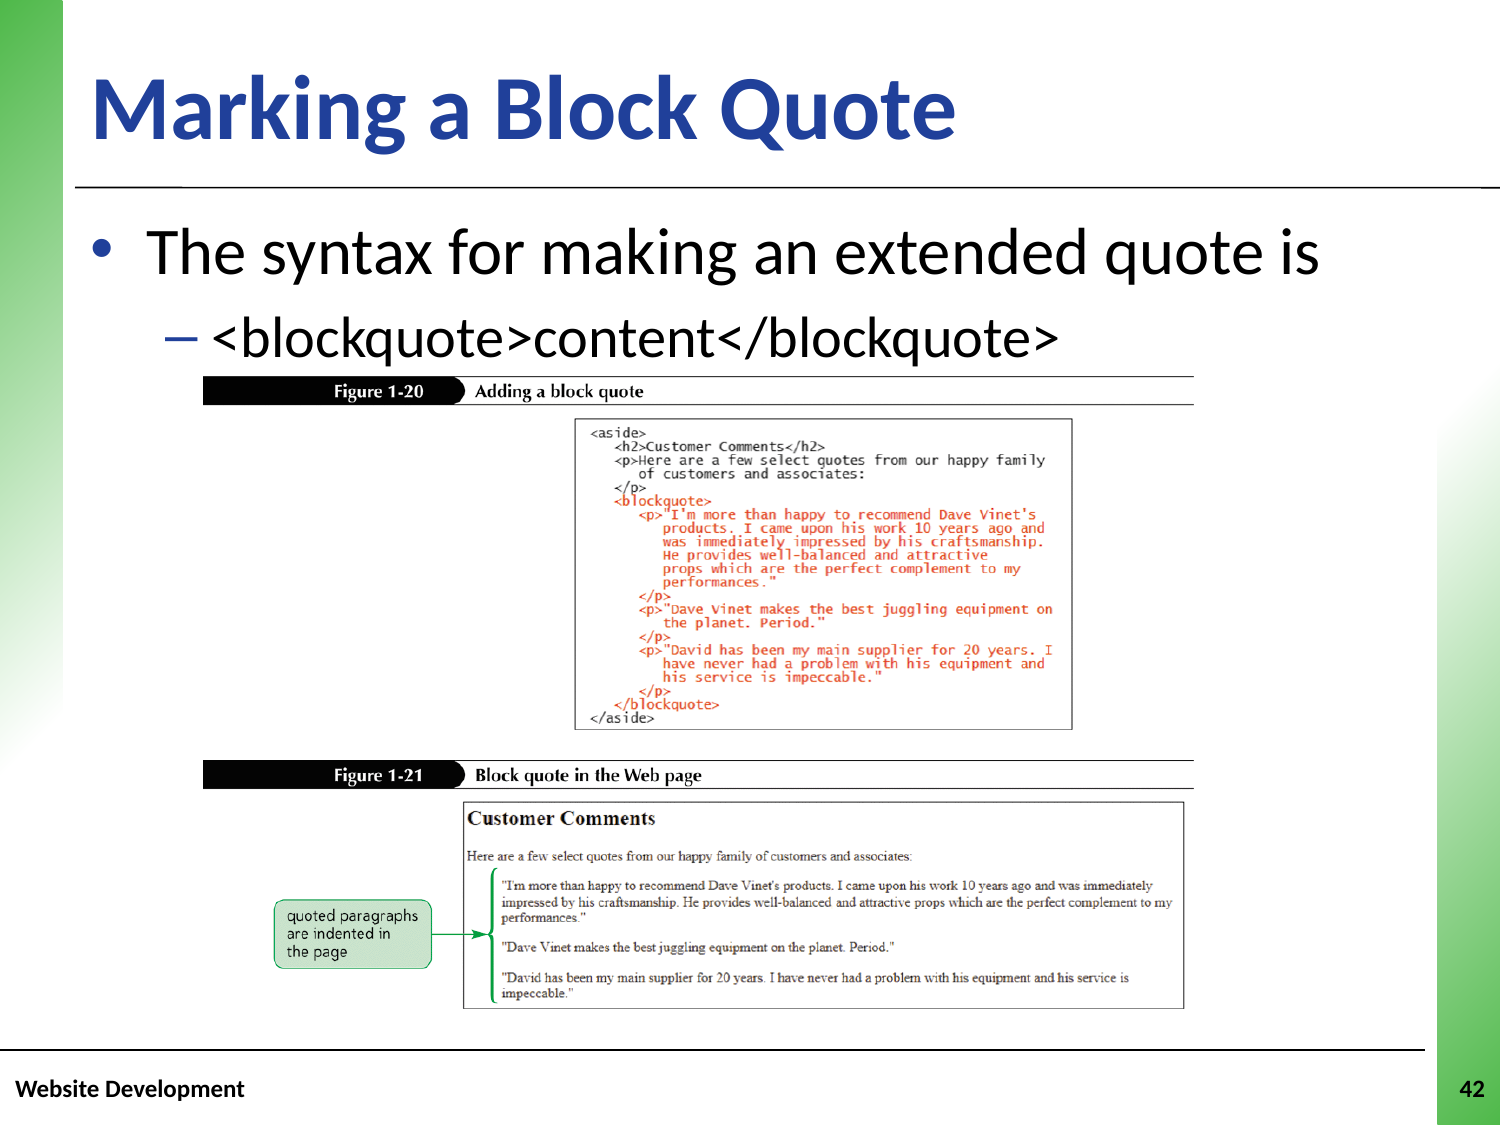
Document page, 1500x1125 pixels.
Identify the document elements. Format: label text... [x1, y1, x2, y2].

picture [202, 760, 1194, 1009]
list The syntax for making an extended quote is <blockquote>content</blockquote> [74, 199, 1438, 1006]
slide_number 42 [1412, 1050, 1500, 1125]
title Marking a Block Quote [74, 24, 1438, 181]
footer Website Development [0, 1050, 1350, 1125]
picture [202, 375, 1194, 731]
